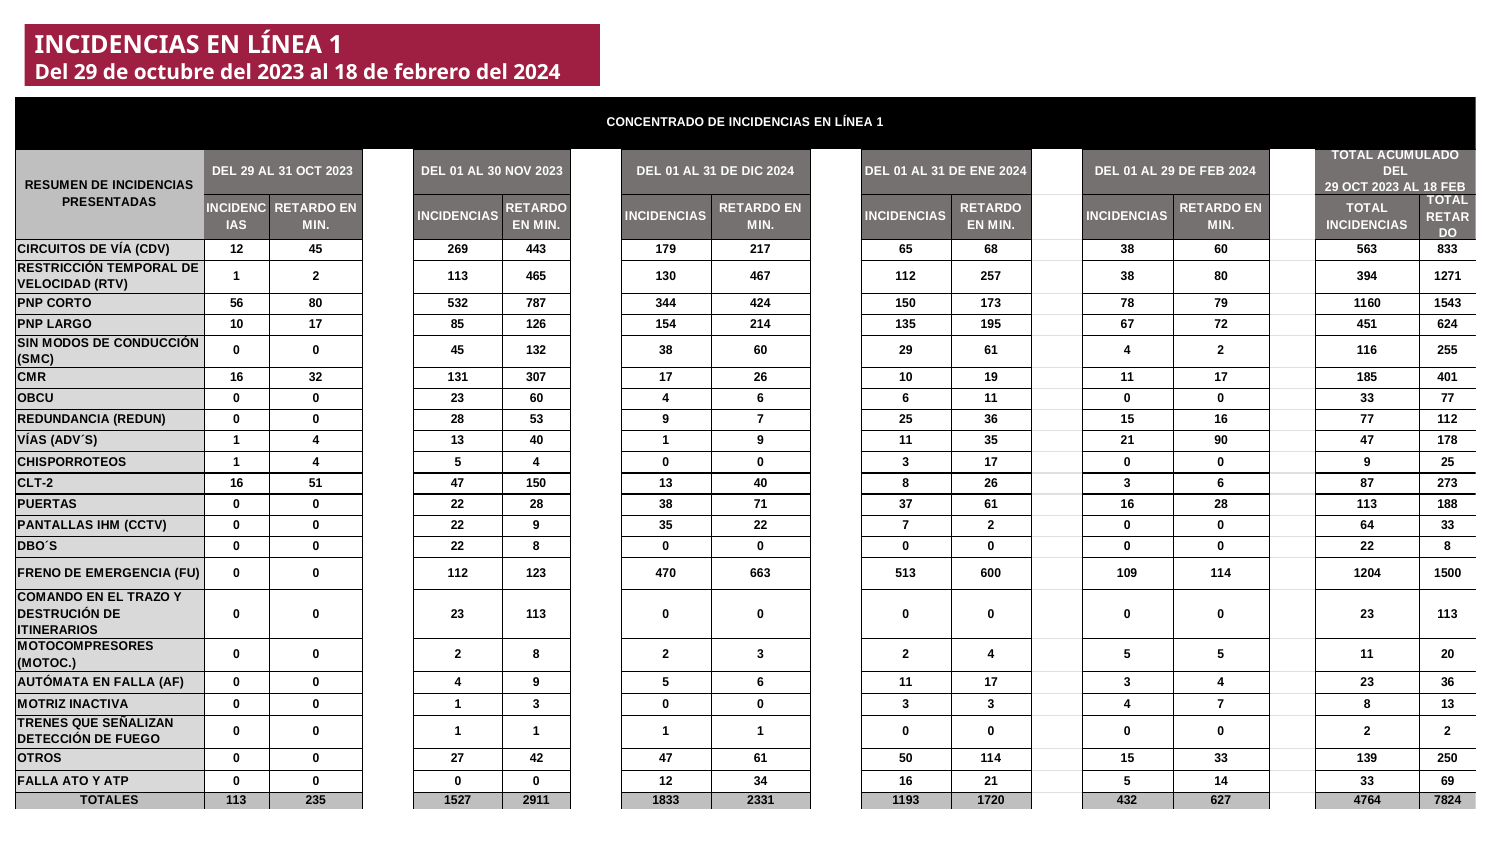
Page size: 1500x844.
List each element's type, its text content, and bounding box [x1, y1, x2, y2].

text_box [14, 96, 1477, 810]
title INCIDENCIAS EN LÍNEA 1 Del 29 de octubre del 2023 al 18 de febrero del 2024 [24, 26, 675, 95]
